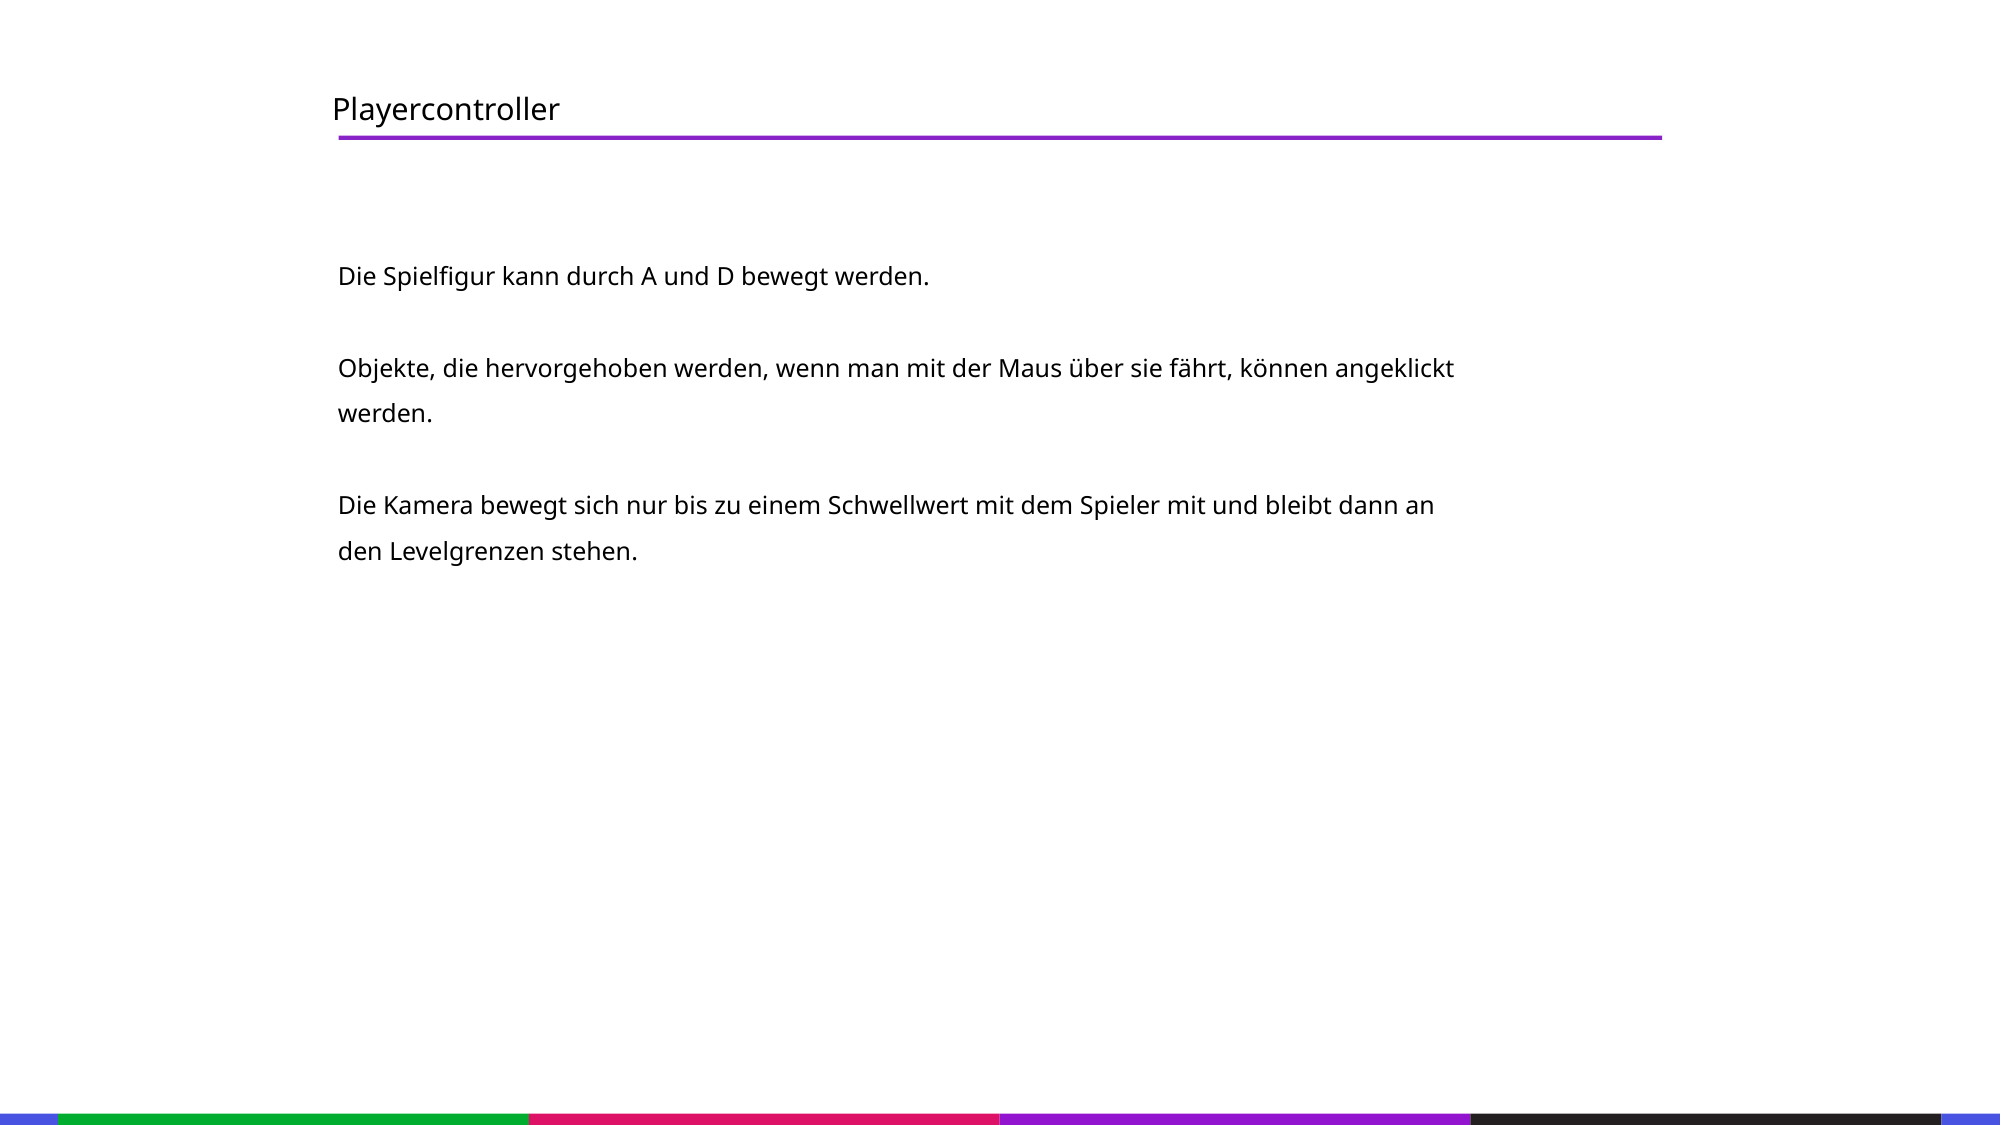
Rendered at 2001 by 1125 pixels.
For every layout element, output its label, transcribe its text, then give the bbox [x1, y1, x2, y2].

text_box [57, 1113, 1942, 1125]
text_box Die Spielfigur kann durch A und D bewegt werden. Objekte, die hervorgehoben werden, wenn man mit der Maus über sie fährt, können angeklickt werden. Die Kamera bewegt sich nur bis zu einem Schwellwert mit dem Spieler mit und bleibt dann an den Levelgrenzen stehen. [337, 244, 1483, 566]
text_box [1942, 1113, 2000, 1125]
text_box [0, 1113, 57, 1125]
text_box Playercontroller [332, 89, 561, 127]
